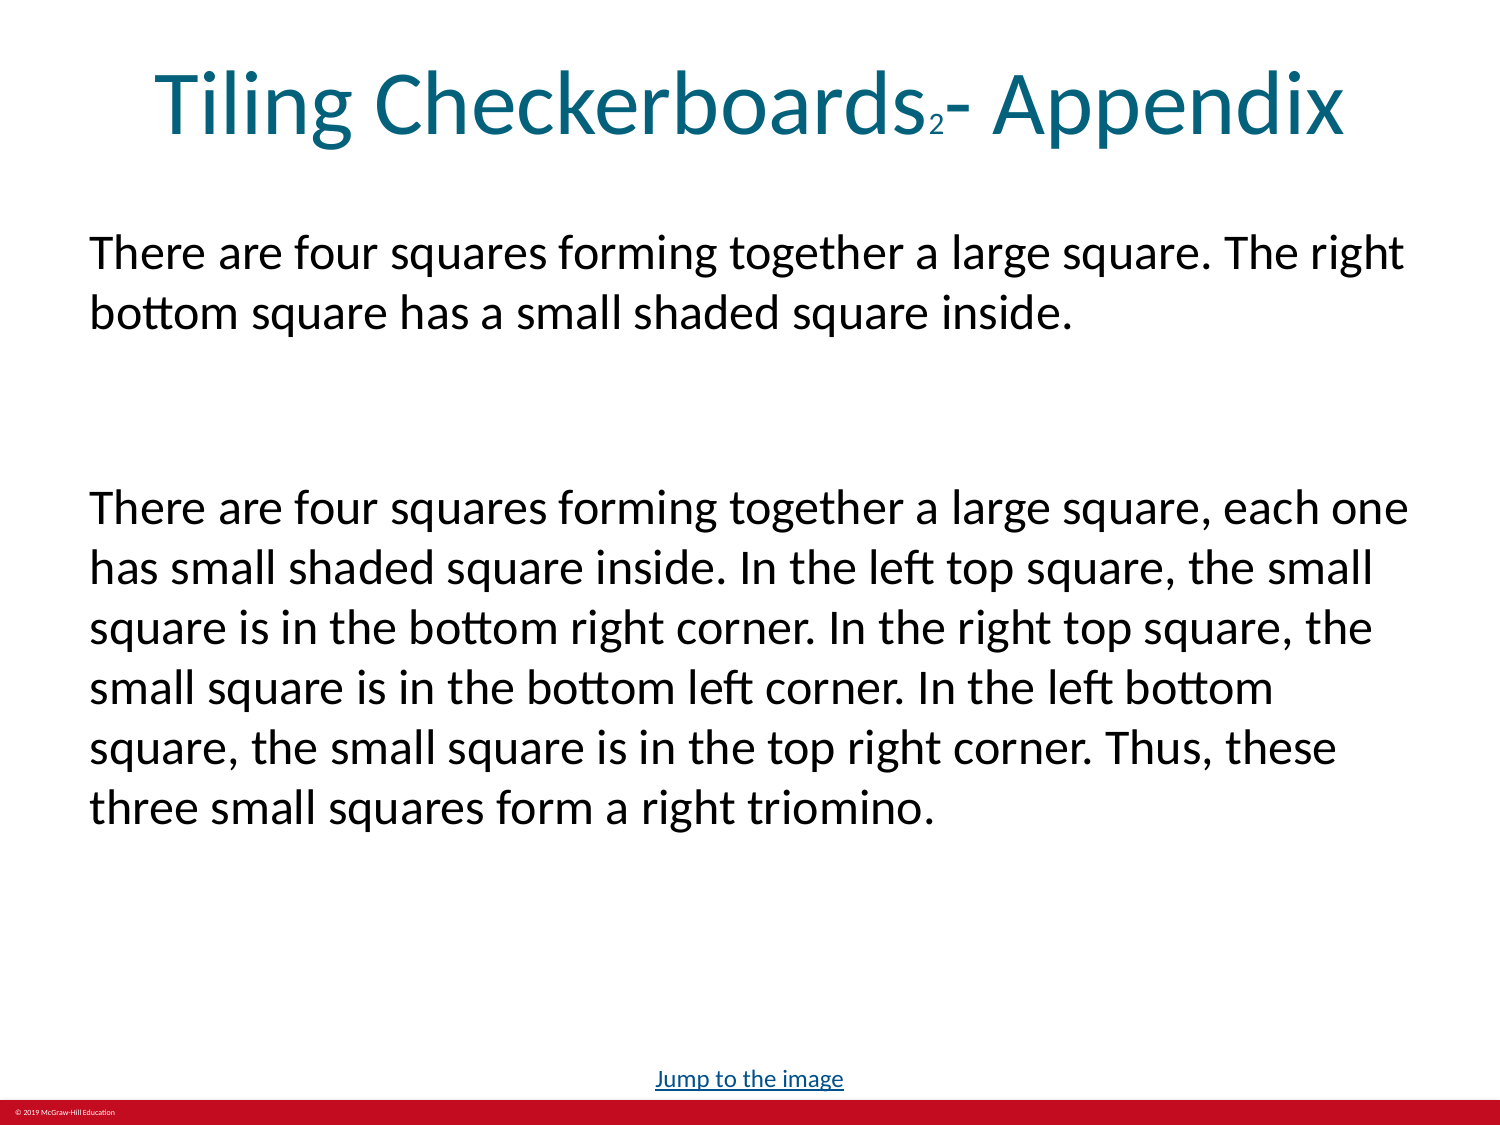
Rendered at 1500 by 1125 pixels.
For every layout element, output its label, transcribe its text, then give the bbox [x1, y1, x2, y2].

title Tiling Checkerboards2- Appendix [0, 0, 1500, 195]
list Jump to the image [568, 1062, 932, 1093]
list There are four squares forming together a large square. The right bottom square has a small shaded square inside. There are four squares forming together a large square, each one has small shaded square inside. In the left top square, the small square is in the bottom right corner. In the right top square, the small square is in the bottom left corner. In the left bottom square, the small square is in the top right corner. Thus, these three small squares form a right triomino. [75, 212, 1425, 1075]
